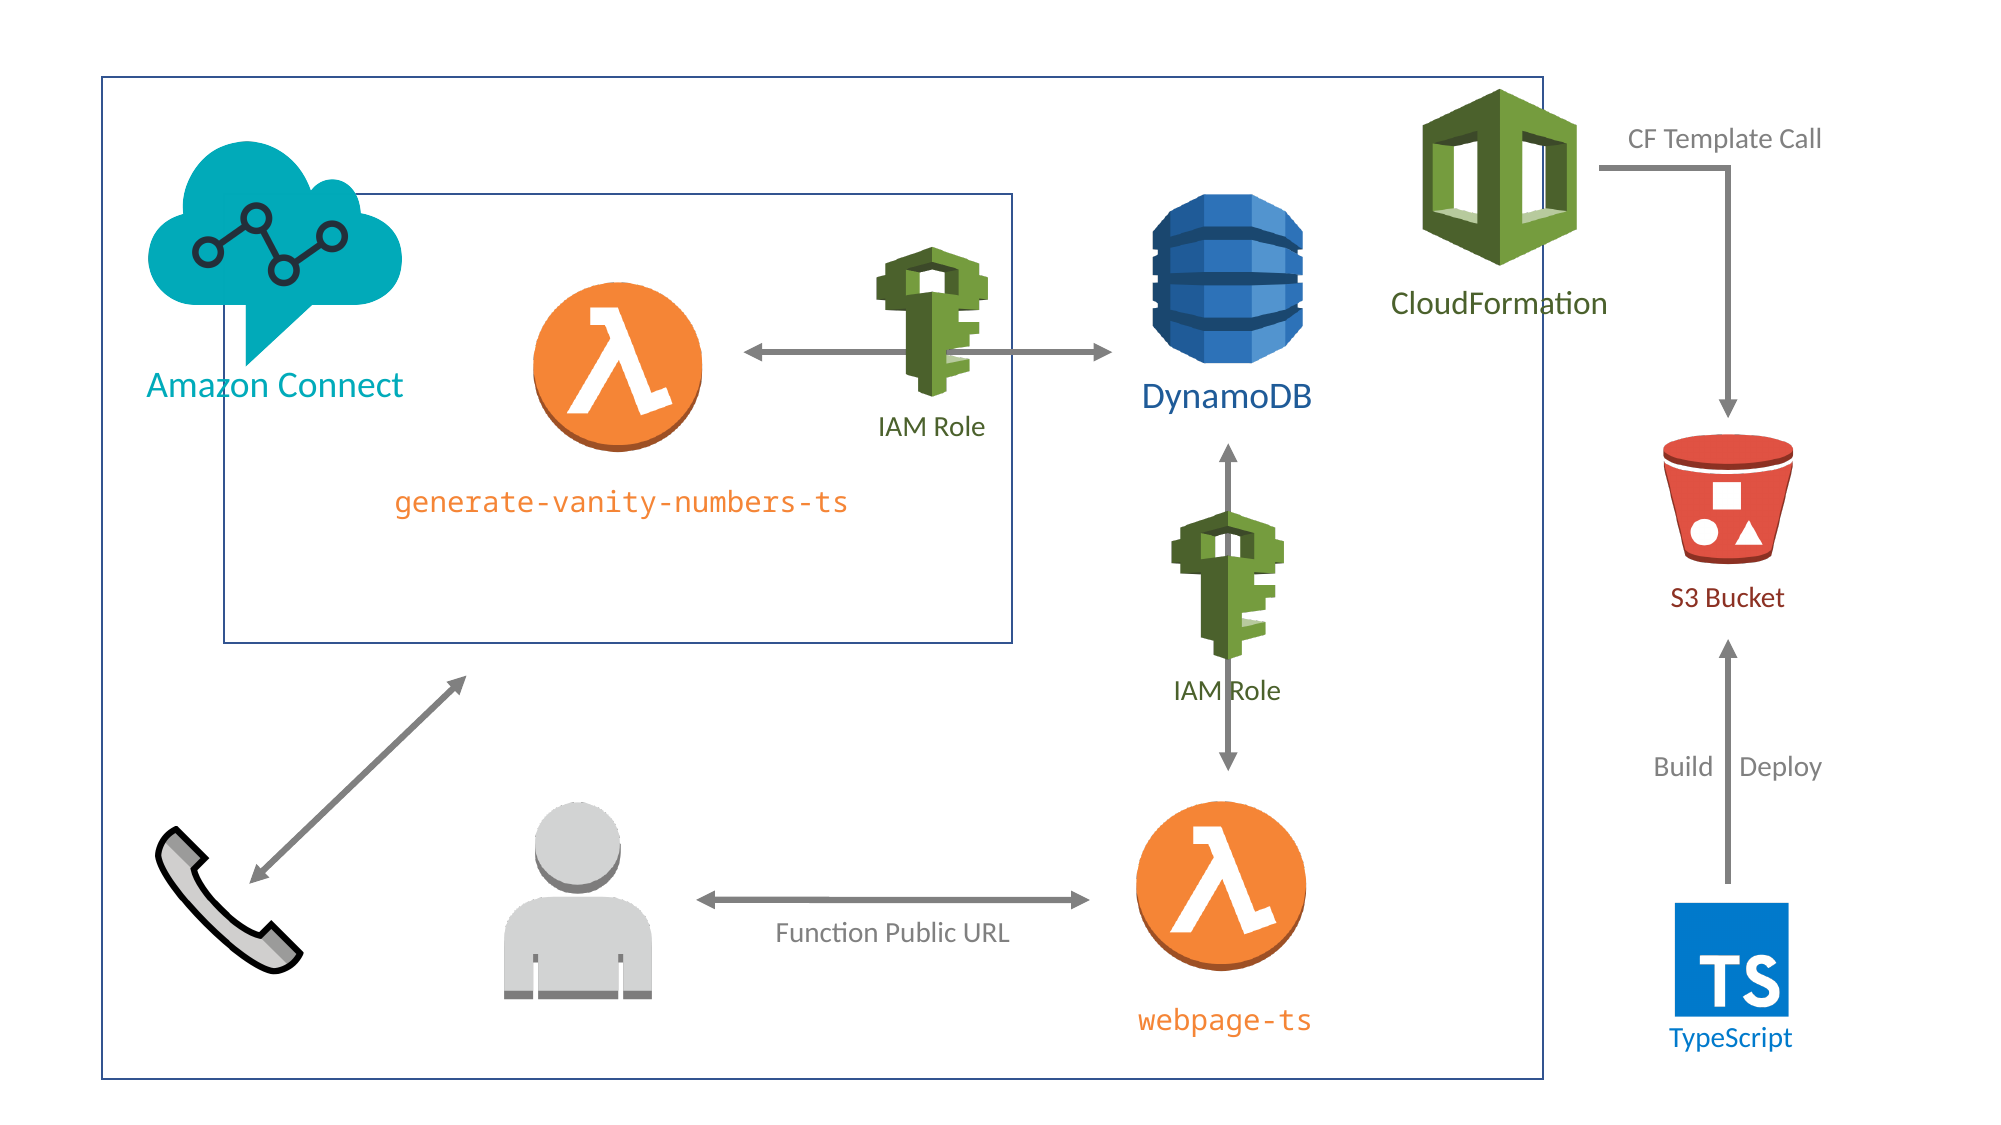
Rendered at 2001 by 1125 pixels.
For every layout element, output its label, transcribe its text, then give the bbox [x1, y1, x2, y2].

picture [155, 826, 304, 975]
picture [472, 796, 682, 1005]
text_box Build Deploy [1729, 740, 1838, 790]
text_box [1148, 506, 1307, 715]
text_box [1374, 83, 1626, 330]
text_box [1125, 193, 1329, 425]
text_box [1654, 430, 1802, 622]
text_box Build Deploy [1638, 740, 1728, 790]
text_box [129, 141, 421, 413]
text_box CF Template Call [1626, 111, 1838, 162]
text_box [101, 76, 1544, 1080]
text_box Function Public URL [760, 905, 980, 956]
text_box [1653, 899, 1809, 1062]
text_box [980, 796, 1471, 1045]
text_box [853, 242, 1011, 451]
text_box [249, 675, 467, 884]
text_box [376, 277, 868, 526]
